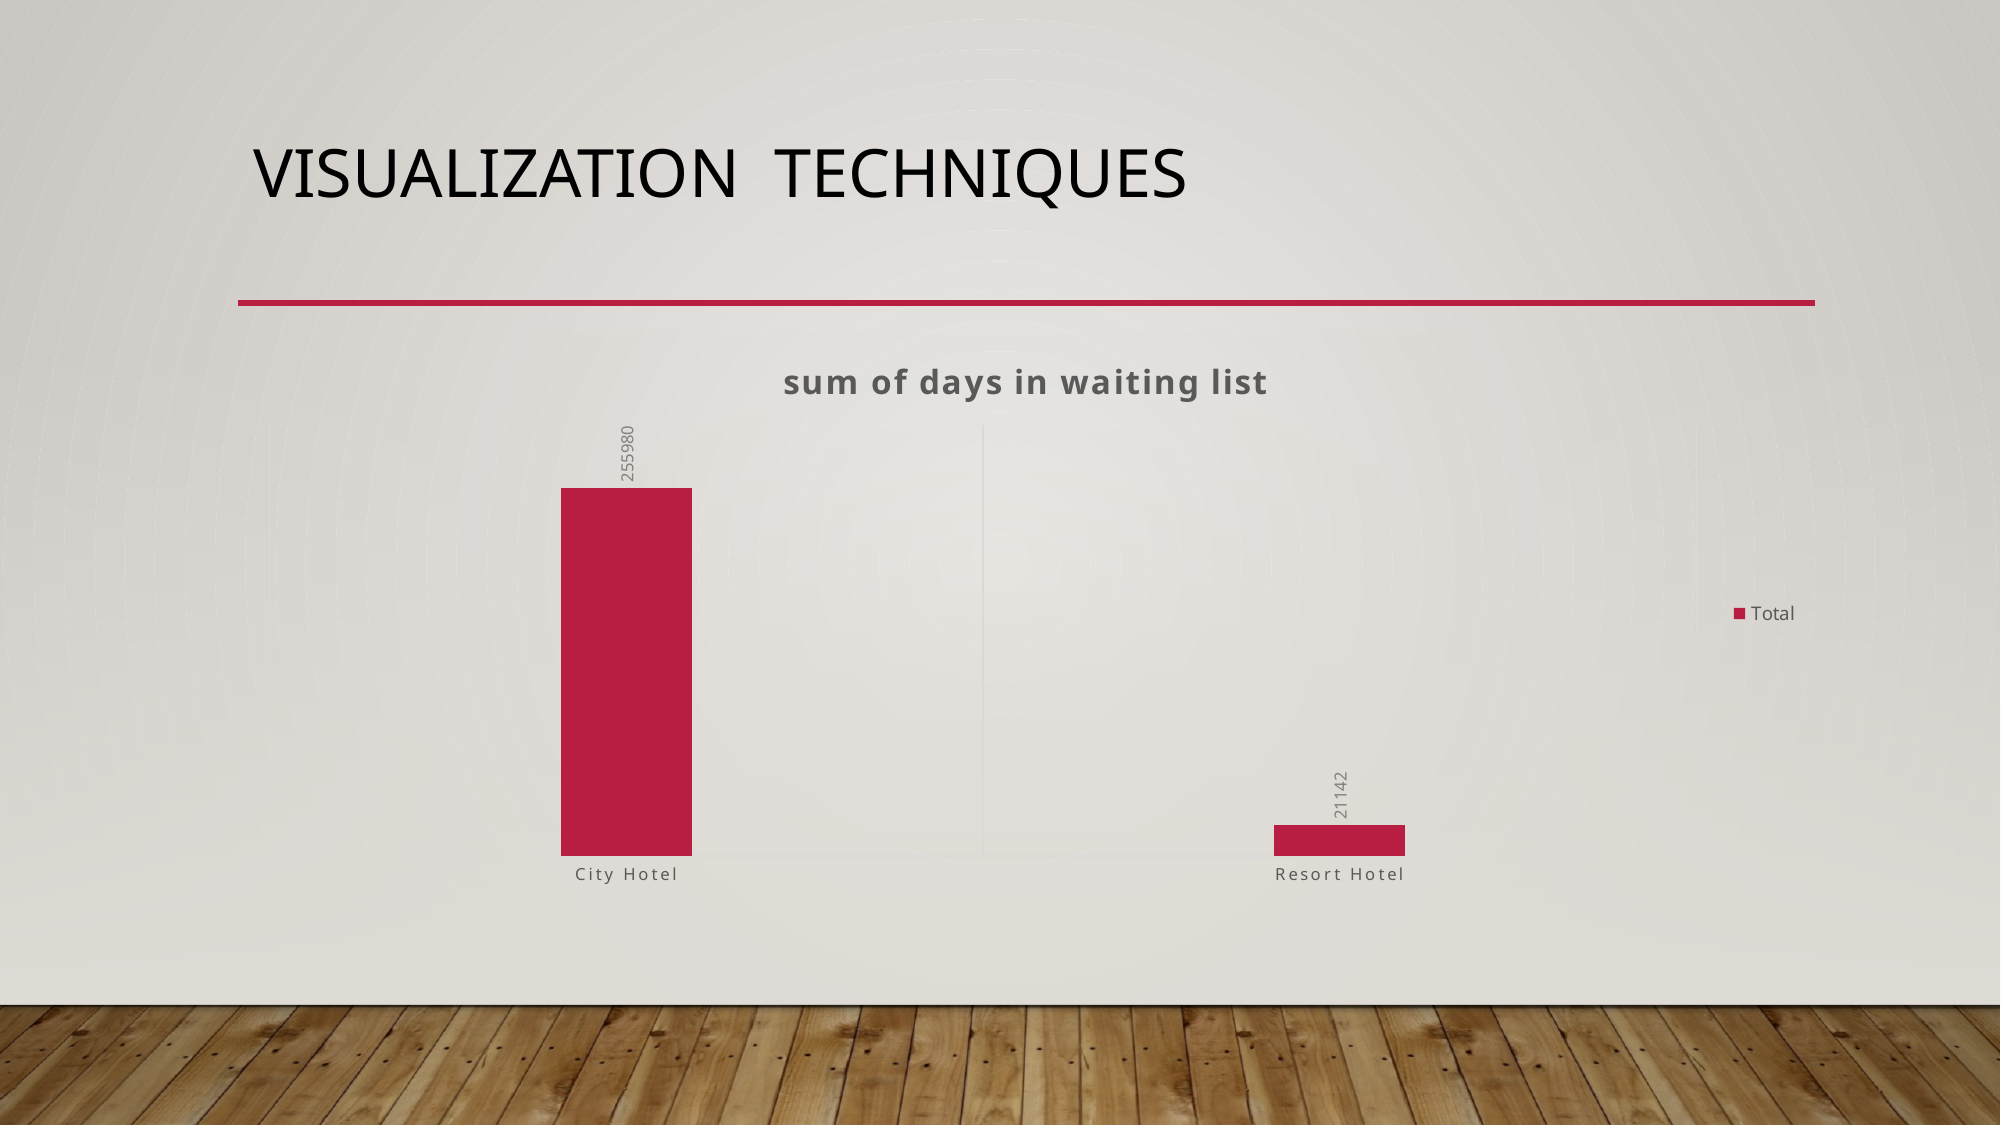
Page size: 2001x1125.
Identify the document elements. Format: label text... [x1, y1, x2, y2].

chart [237, 330, 1814, 897]
title Visualization techniques [238, 131, 1814, 305]
picture [0, 1005, 2000, 1125]
